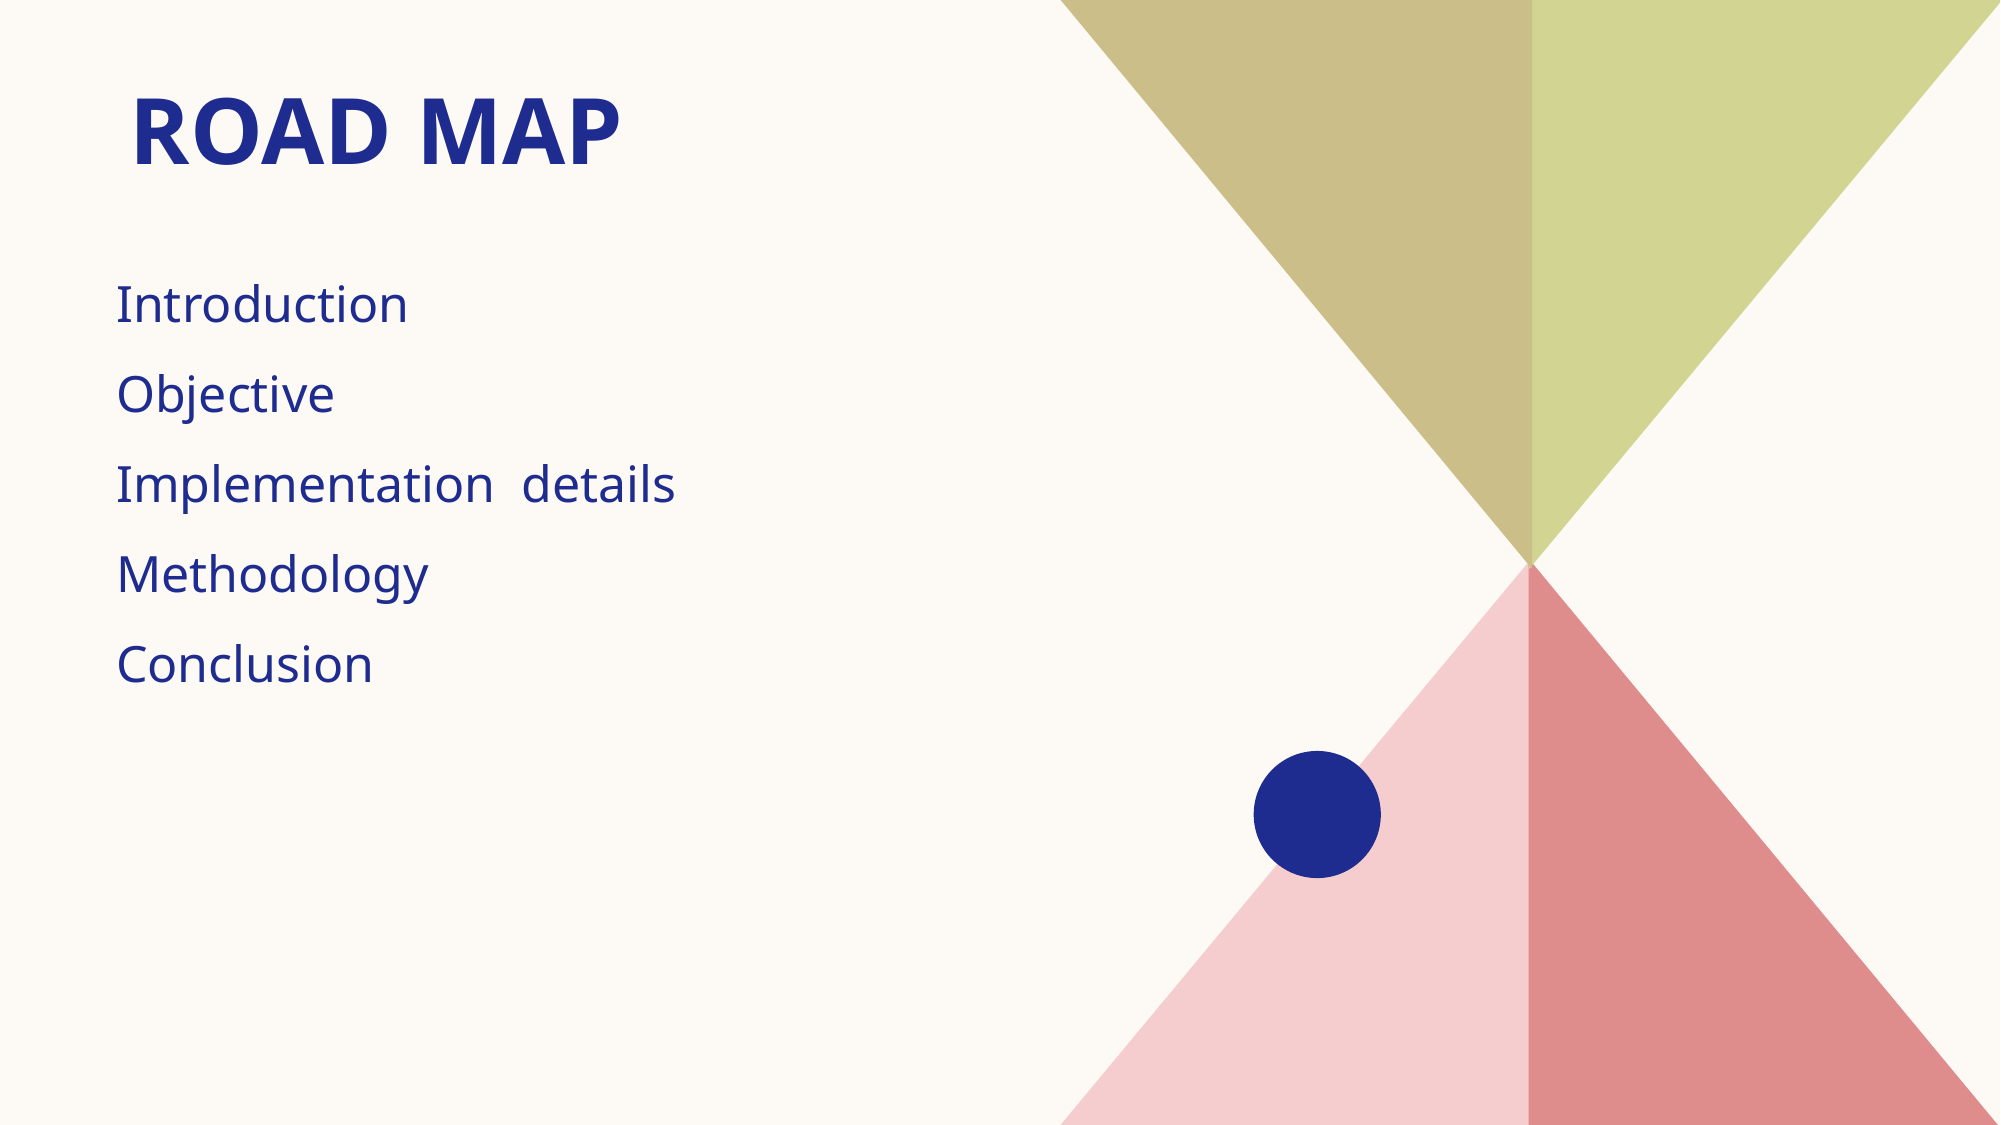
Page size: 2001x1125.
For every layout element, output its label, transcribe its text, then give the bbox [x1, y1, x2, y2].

title Road Map [114, 65, 1049, 192]
list Introduction​ Objective Implementation details Methodology ​Conclusion [100, 235, 1418, 967]
